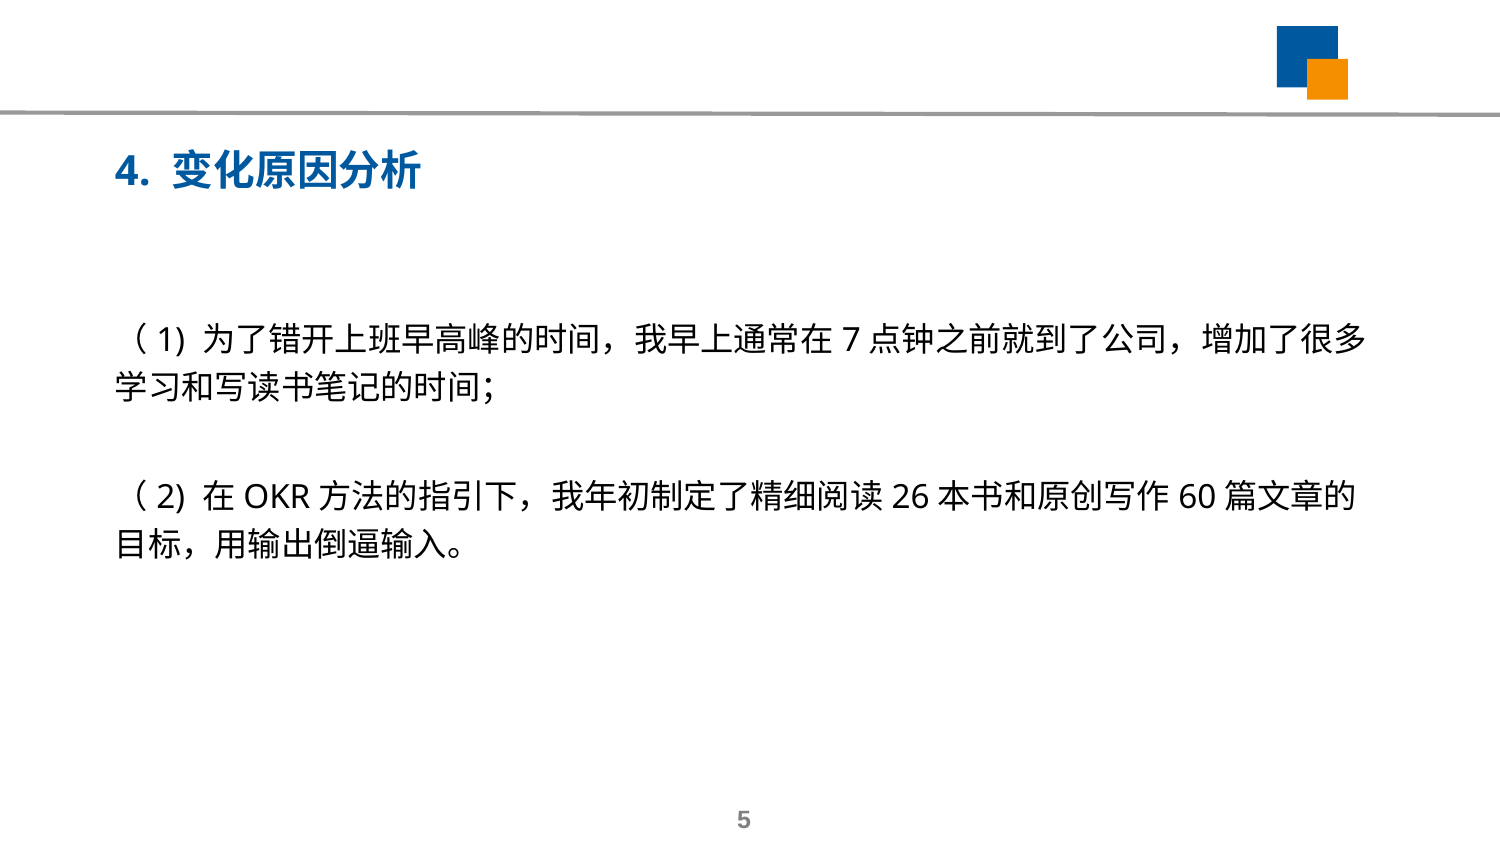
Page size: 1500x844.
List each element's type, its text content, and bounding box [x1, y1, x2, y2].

list 4. 变化原因分析 [100, 126, 621, 210]
list （1) 为了错开上班早高峰的时间，我早上通常在7点钟之前就到了公司，增加了很多学习和写读书笔记的时间； （2) 在OKR方法的指引下，我年初制定了精细阅读26本书和原创写作60篇文章的目标，用输出倒逼输入。 [100, 256, 1388, 407]
